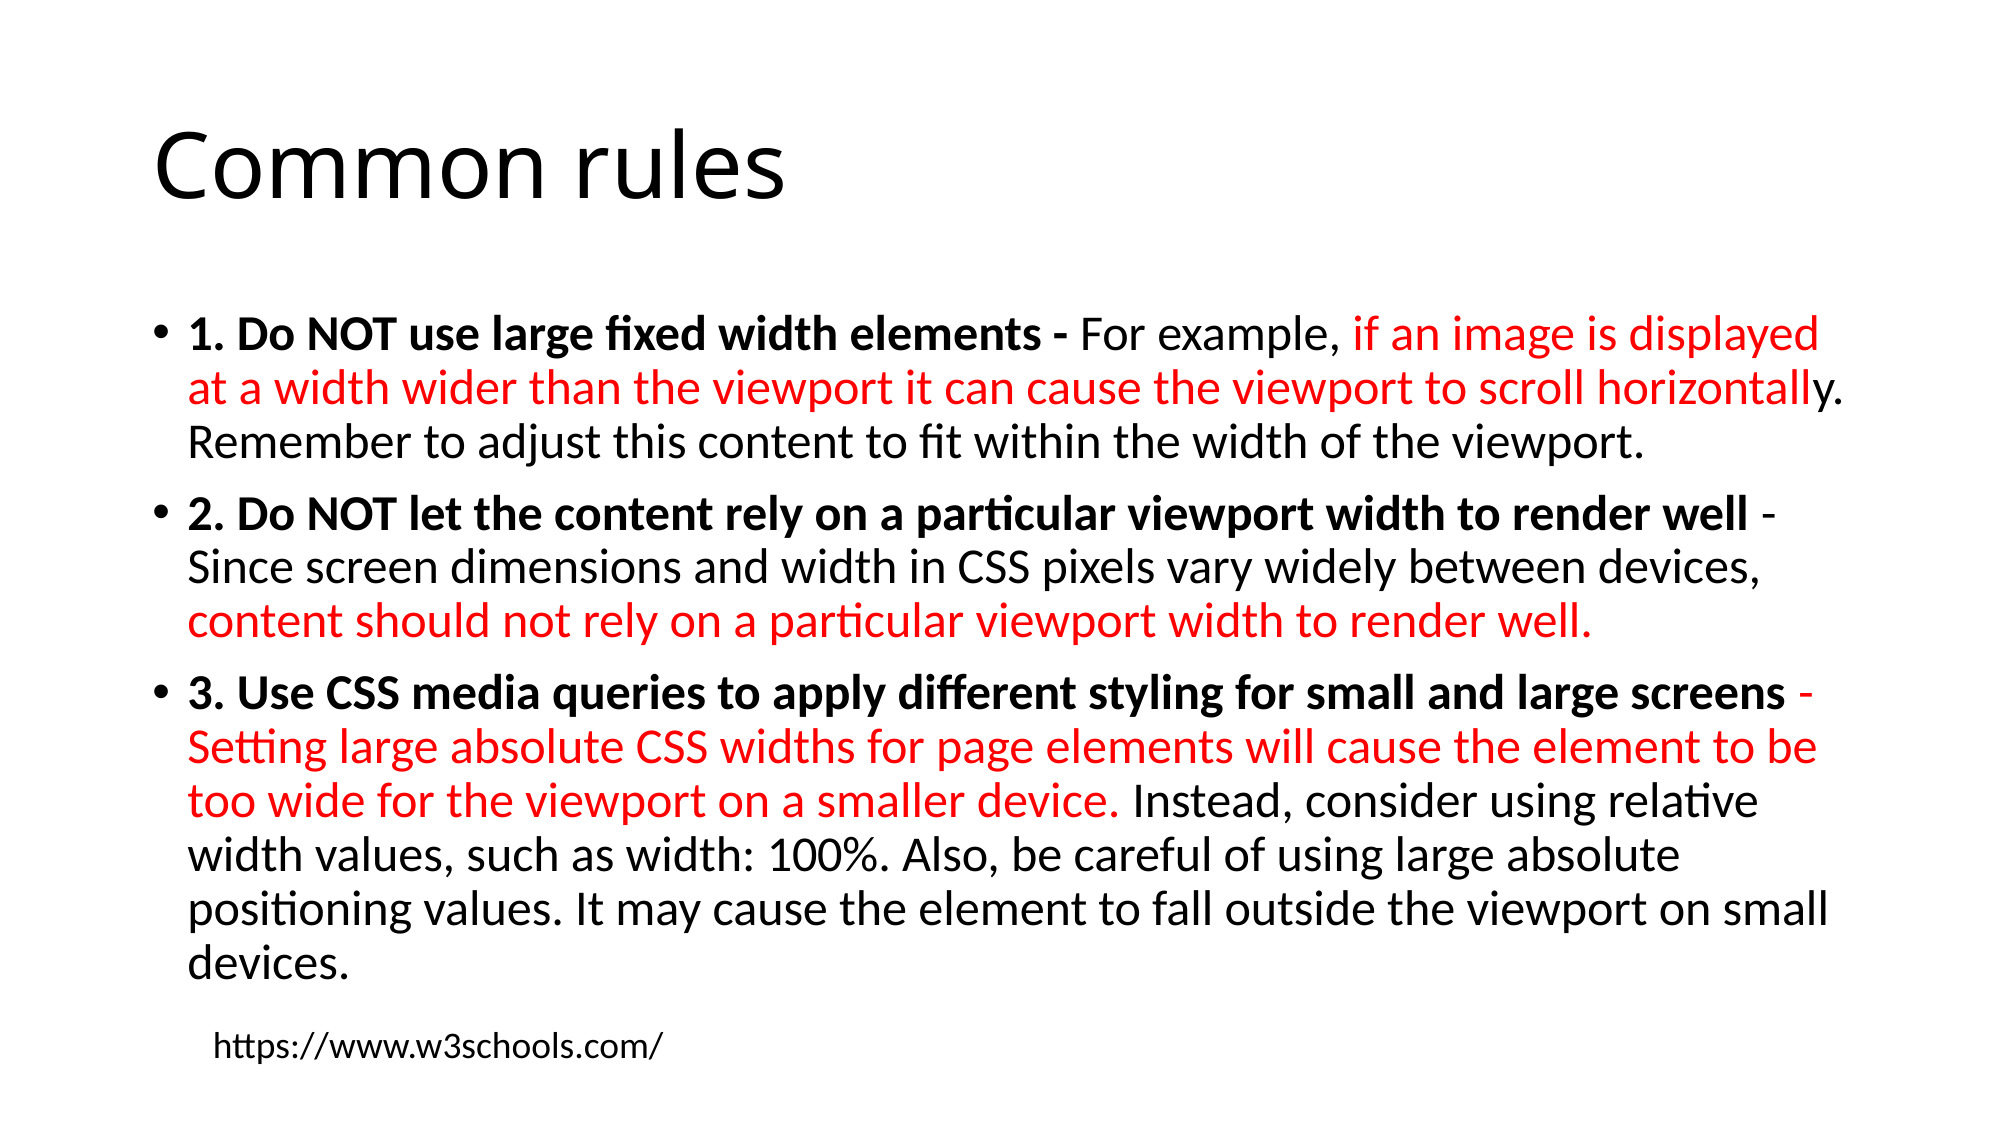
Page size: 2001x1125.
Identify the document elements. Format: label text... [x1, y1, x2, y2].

text_box https://www.w3schools.com/ [198, 1013, 679, 1073]
title Common rules [137, 59, 1863, 278]
list 1. Do NOT use large fixed width elements - For example, if an image is displayed at a width wider than the viewport it can cause the viewport to scroll horizontally. Remember to adjust this content to fit within the width of the viewport. 2. Do NOT let the content rely on a particular viewport width to render well - Since screen dimensions and width in CSS pixels vary widely between devices, content should not rely on a particular viewport width to render well. 3. Use CSS media queries to apply different styling for small and large screens - Setting large absolute CSS widths for page elements will cause the element to be too wide for the viewport on a smaller device. Instead, consider using relative width values, such as width: 100%. Also, be careful of using large absolute positioning values. It may cause the element to fall outside the viewport on small devices. [137, 299, 1863, 1014]
